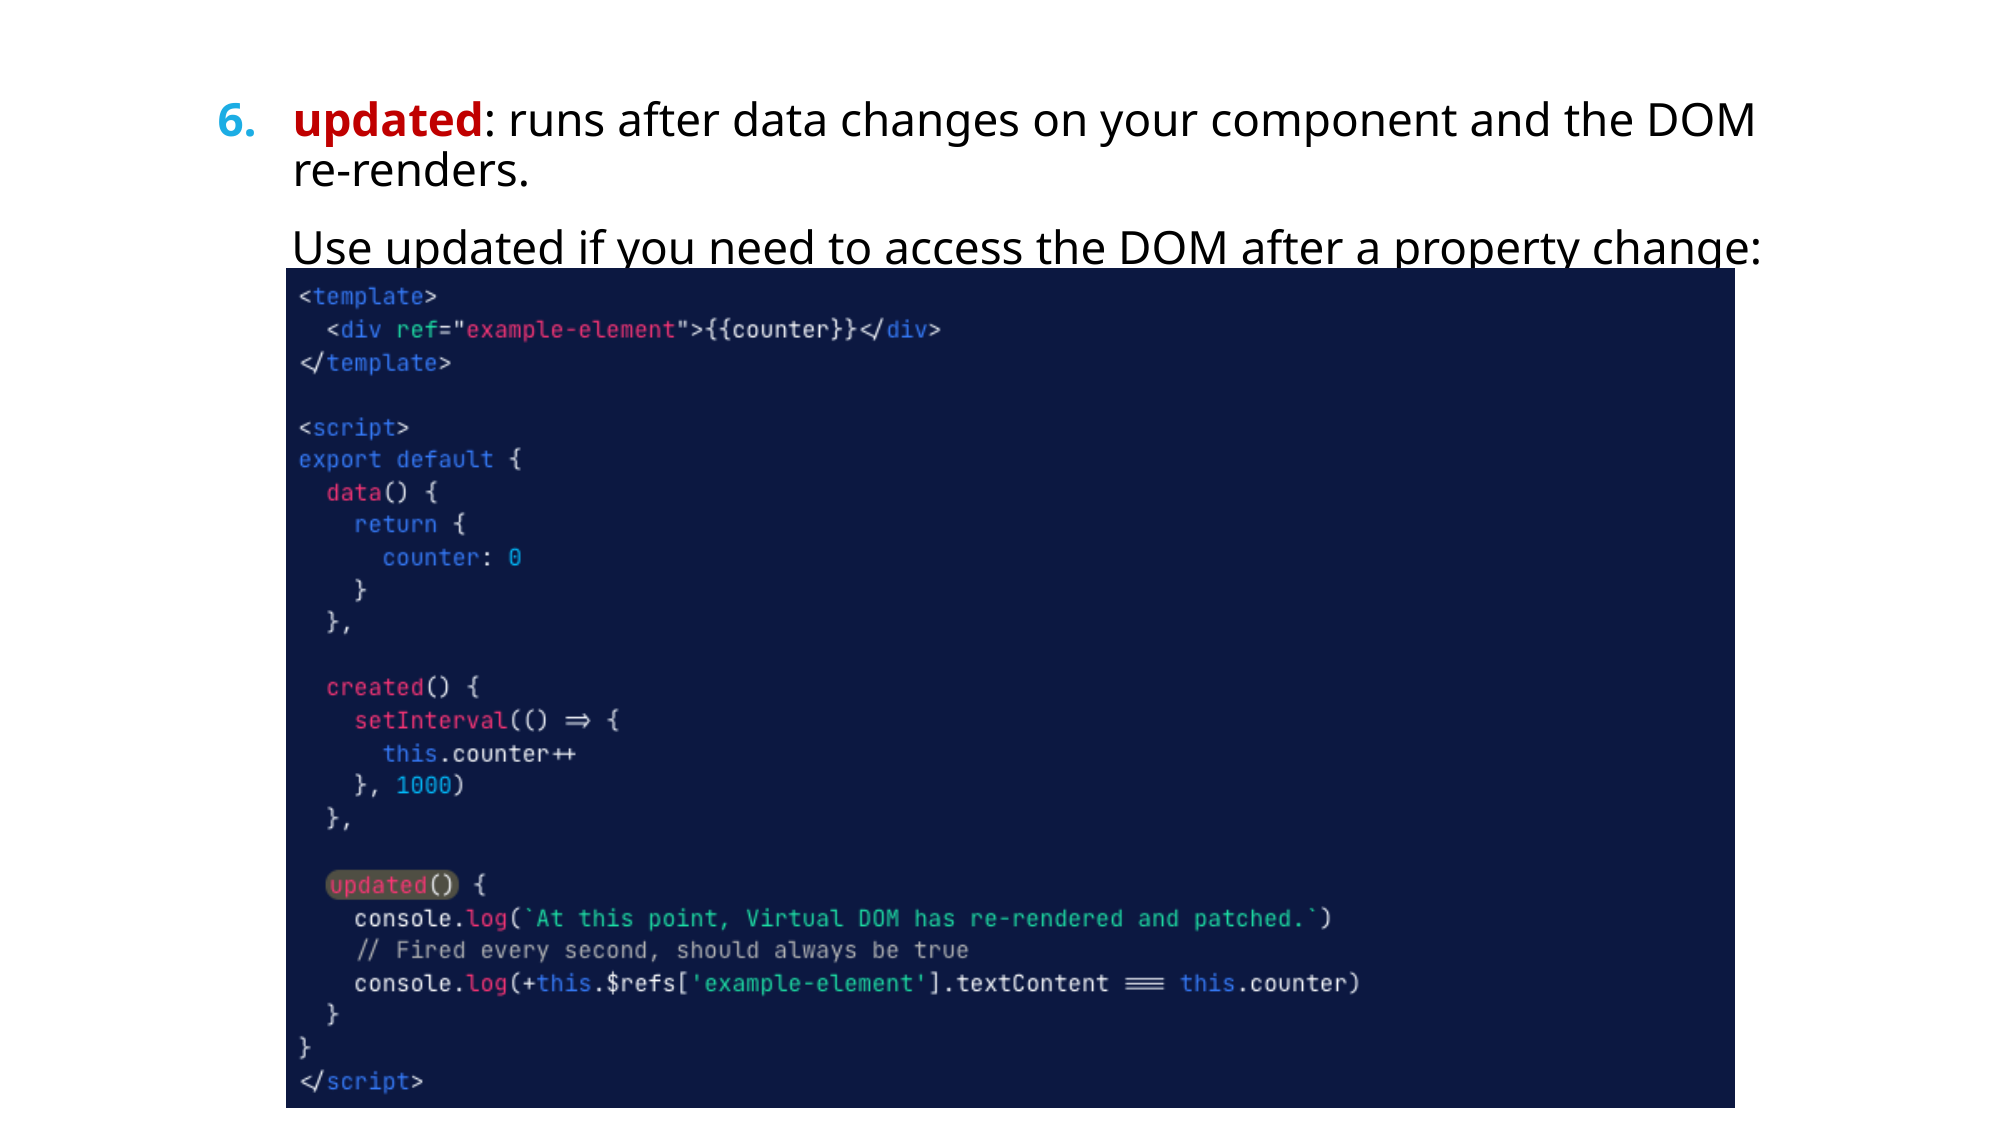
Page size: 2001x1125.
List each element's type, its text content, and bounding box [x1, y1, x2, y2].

text_box updated: runs after data changes on your component and the DOM re-renders. Use updated if you need to access the DOM after a property change: [202, 89, 1798, 270]
picture [286, 268, 1735, 1108]
